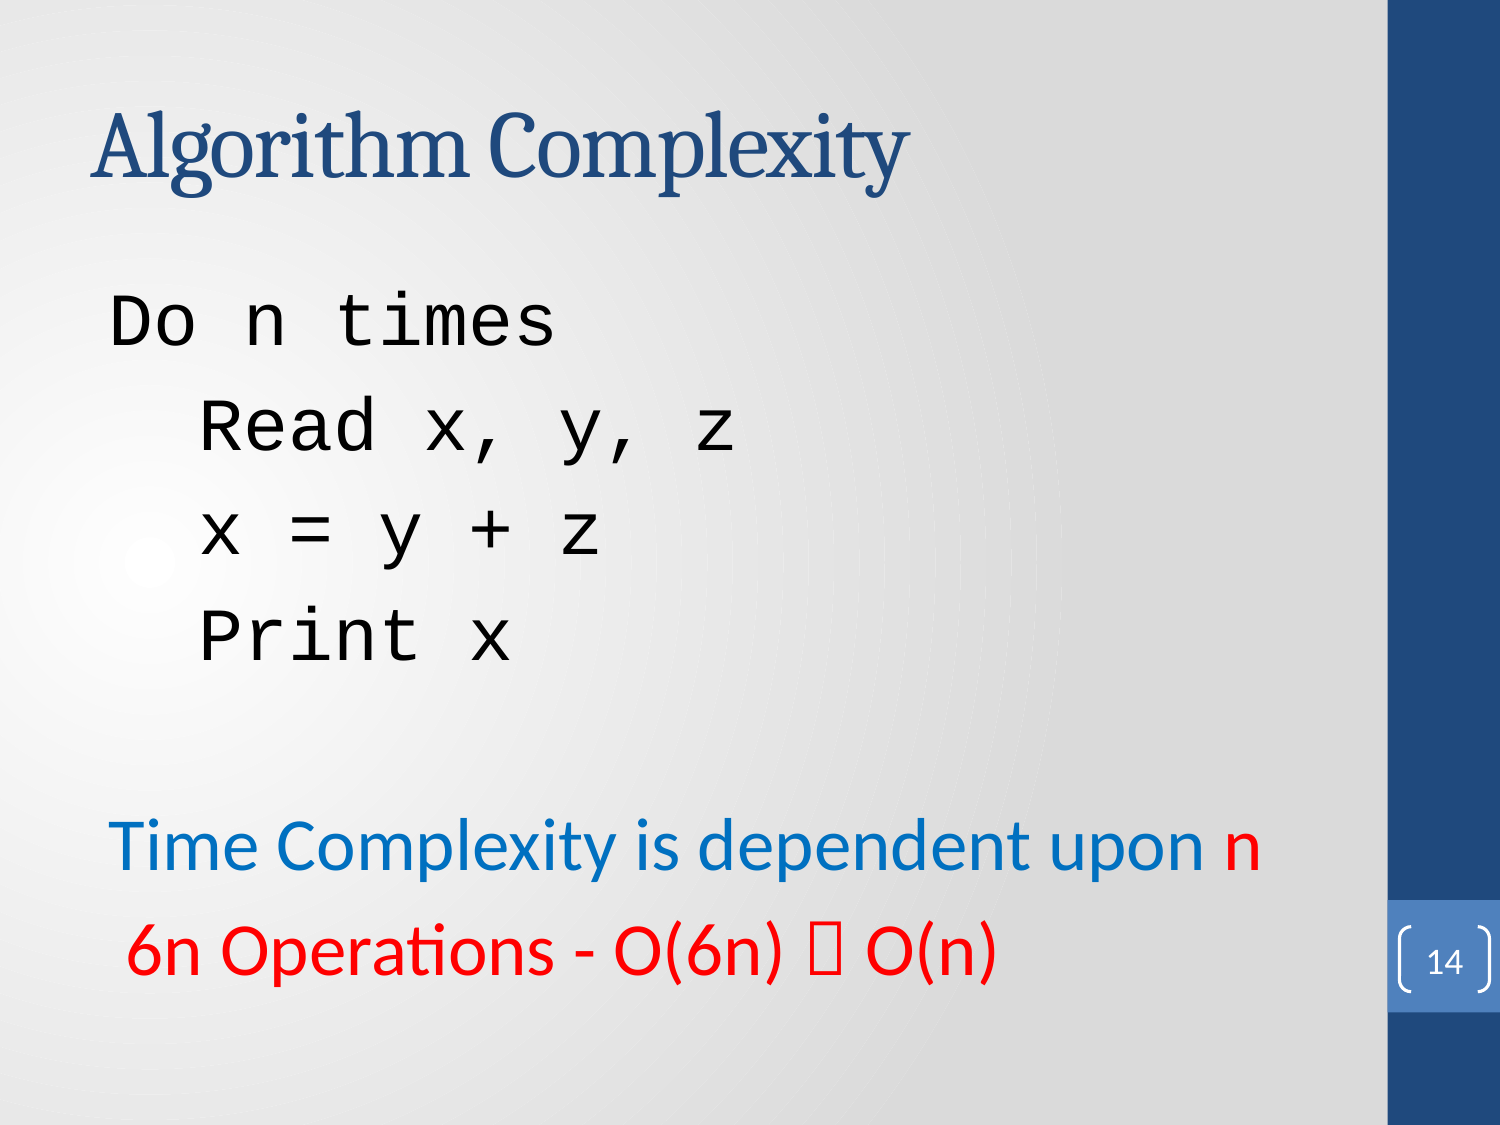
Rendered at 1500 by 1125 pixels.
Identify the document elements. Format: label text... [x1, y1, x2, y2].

title Algorithm Complexity [75, 45, 1325, 233]
slide_number 14 [1397, 925, 1492, 994]
list Do n times Read x, y, z x = y + z Print x Time Complexity is dependent upon n 6n Operations - O(6n)  O(n) [75, 262, 1325, 1050]
